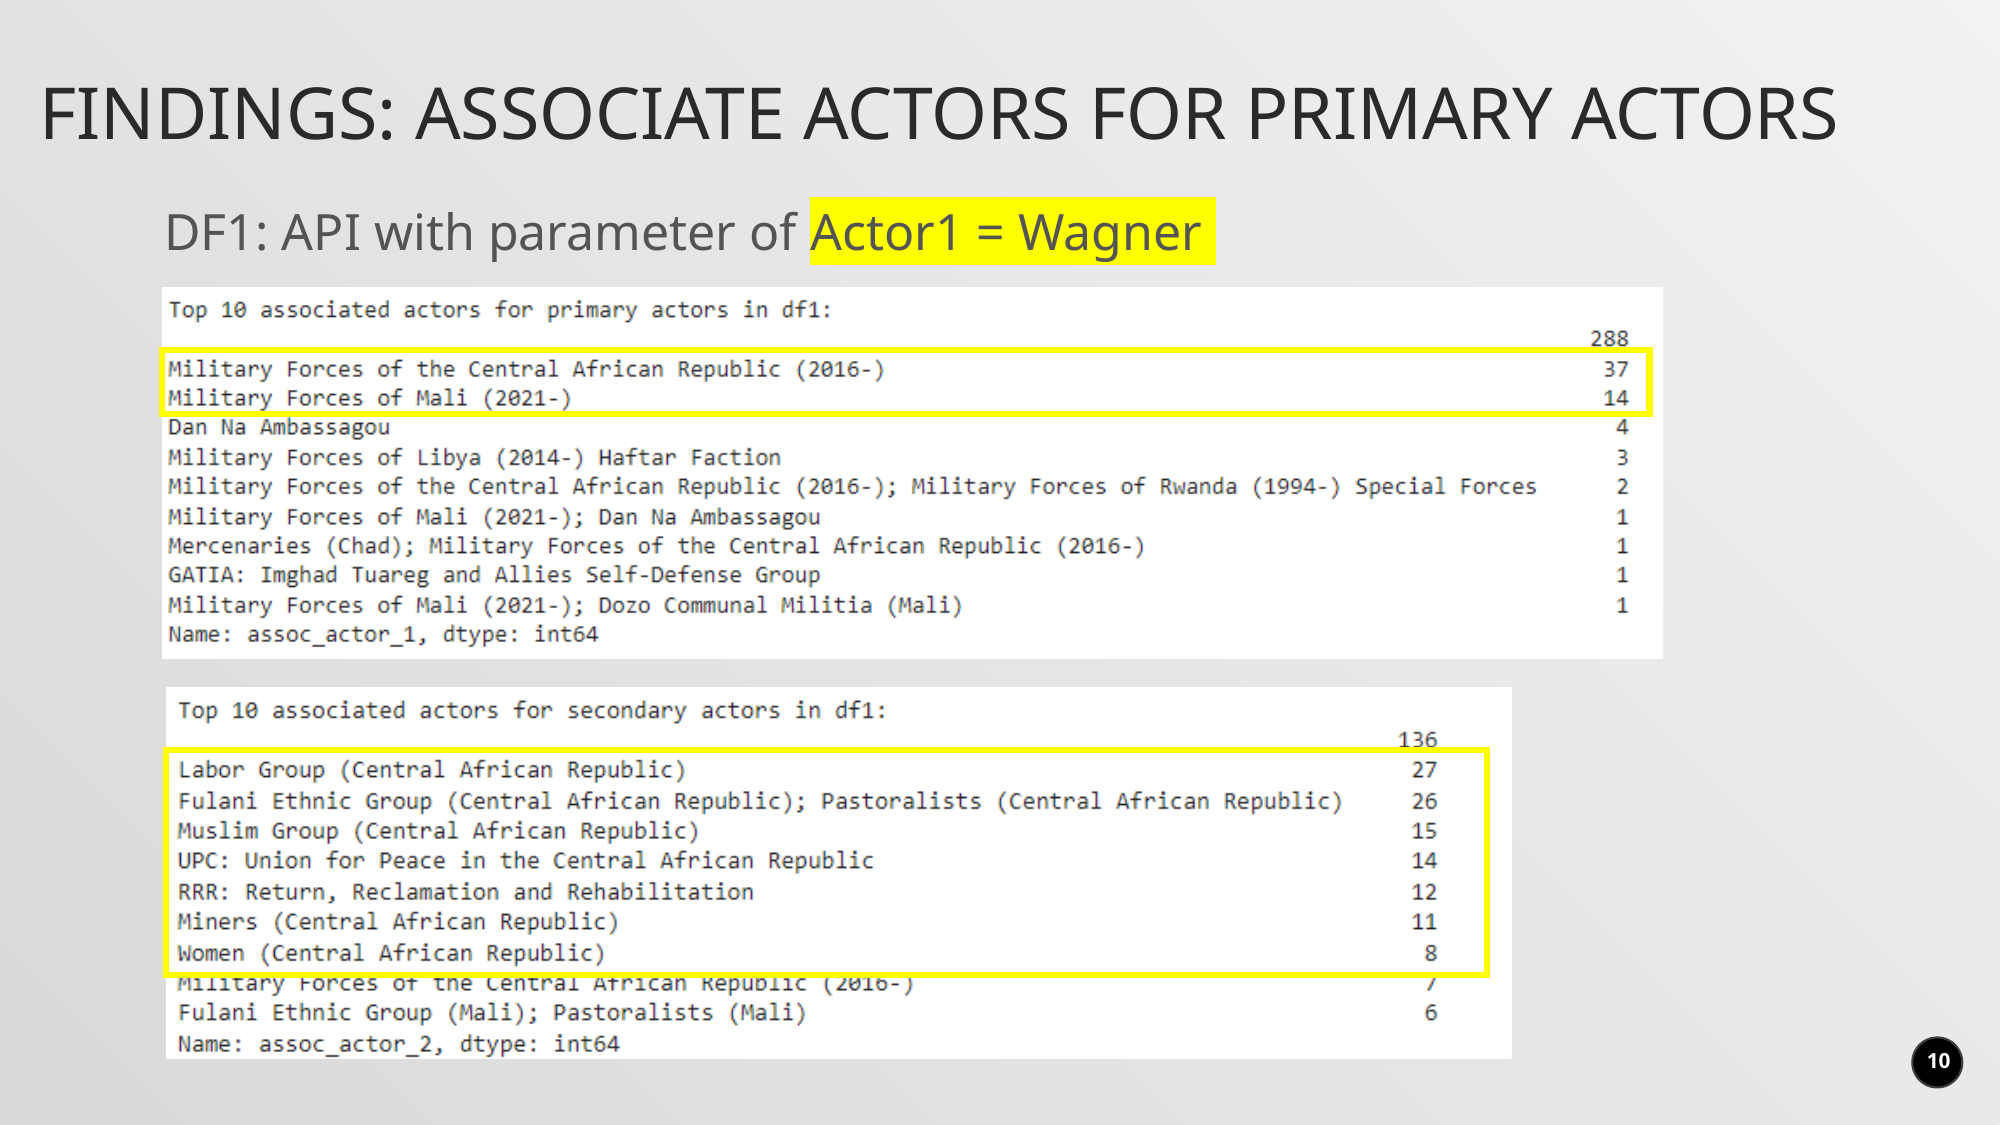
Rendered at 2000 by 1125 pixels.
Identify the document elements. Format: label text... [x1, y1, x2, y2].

text_box DF1: API with parameter of Actor1 = Wagner [149, 200, 1535, 270]
title Findings: Associate Actors for primary Actors [24, 12, 2000, 163]
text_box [1912, 1037, 1981, 1088]
picture [166, 687, 1512, 1059]
picture [162, 287, 1663, 659]
